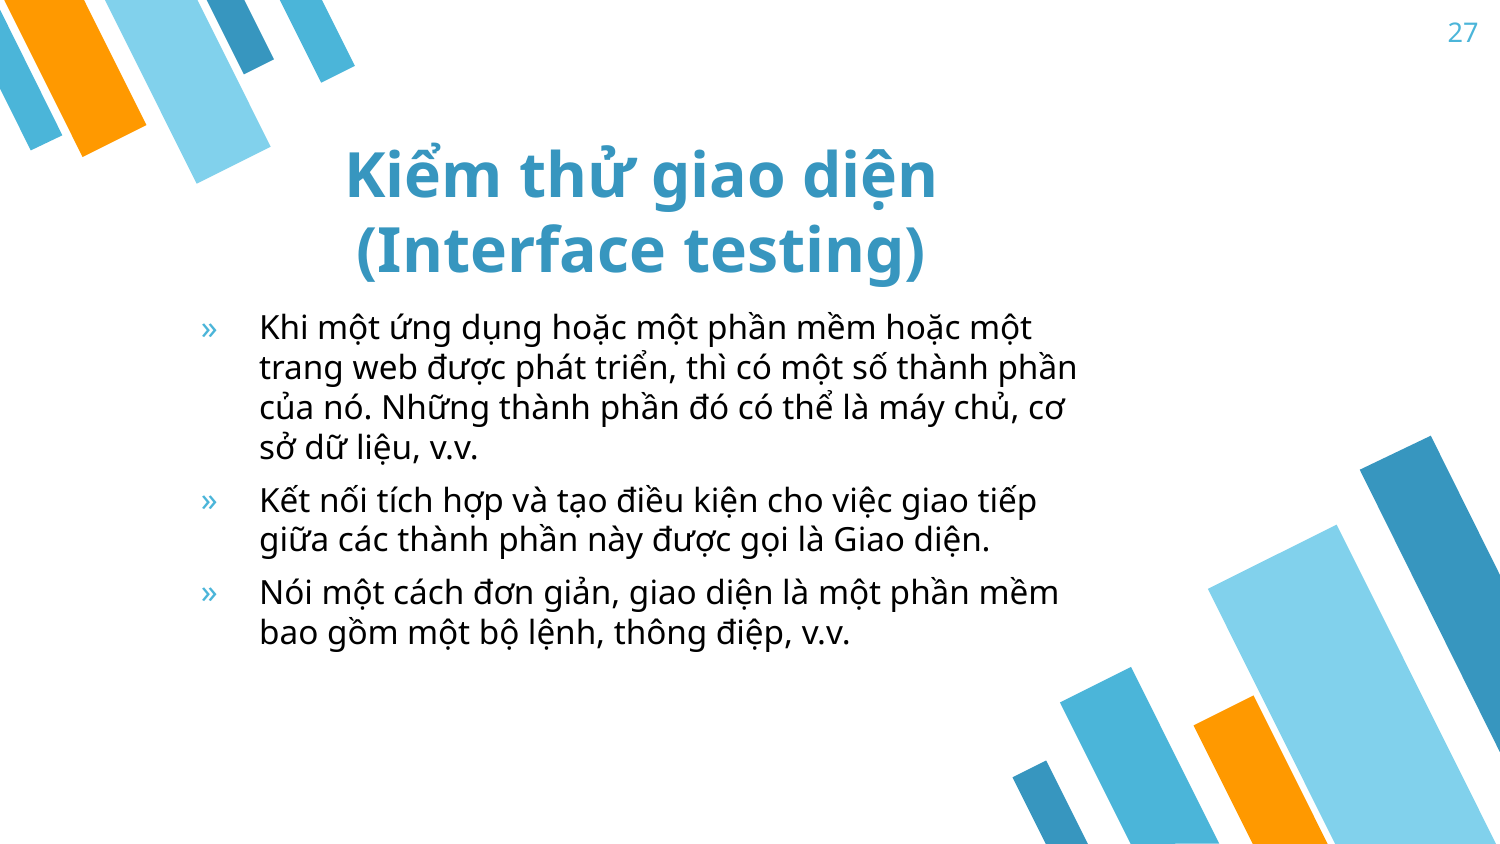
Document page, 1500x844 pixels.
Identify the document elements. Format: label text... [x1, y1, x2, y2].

list Khi một ứng dụng hoặc một phần mềm hoặc một trang web được phát triển, thì có một số thành phần của nó. Những thành phần đó có thể là máy chủ, cơ sở dữ liệu, v.v. Kết nối tích hợp và tạo điều kiện cho việc giao tiếp giữa các thành phần này được gọi là Giao diện. Nói một cách đơn giản, giao diện là một phần mềm bao gồm một bộ lệnh, thông điệp, v.v. [169, 291, 1115, 706]
title Kiểm thử giao diện (Interface testing) [169, 188, 1115, 291]
slide_number 27 [1403, 0, 1494, 65]
